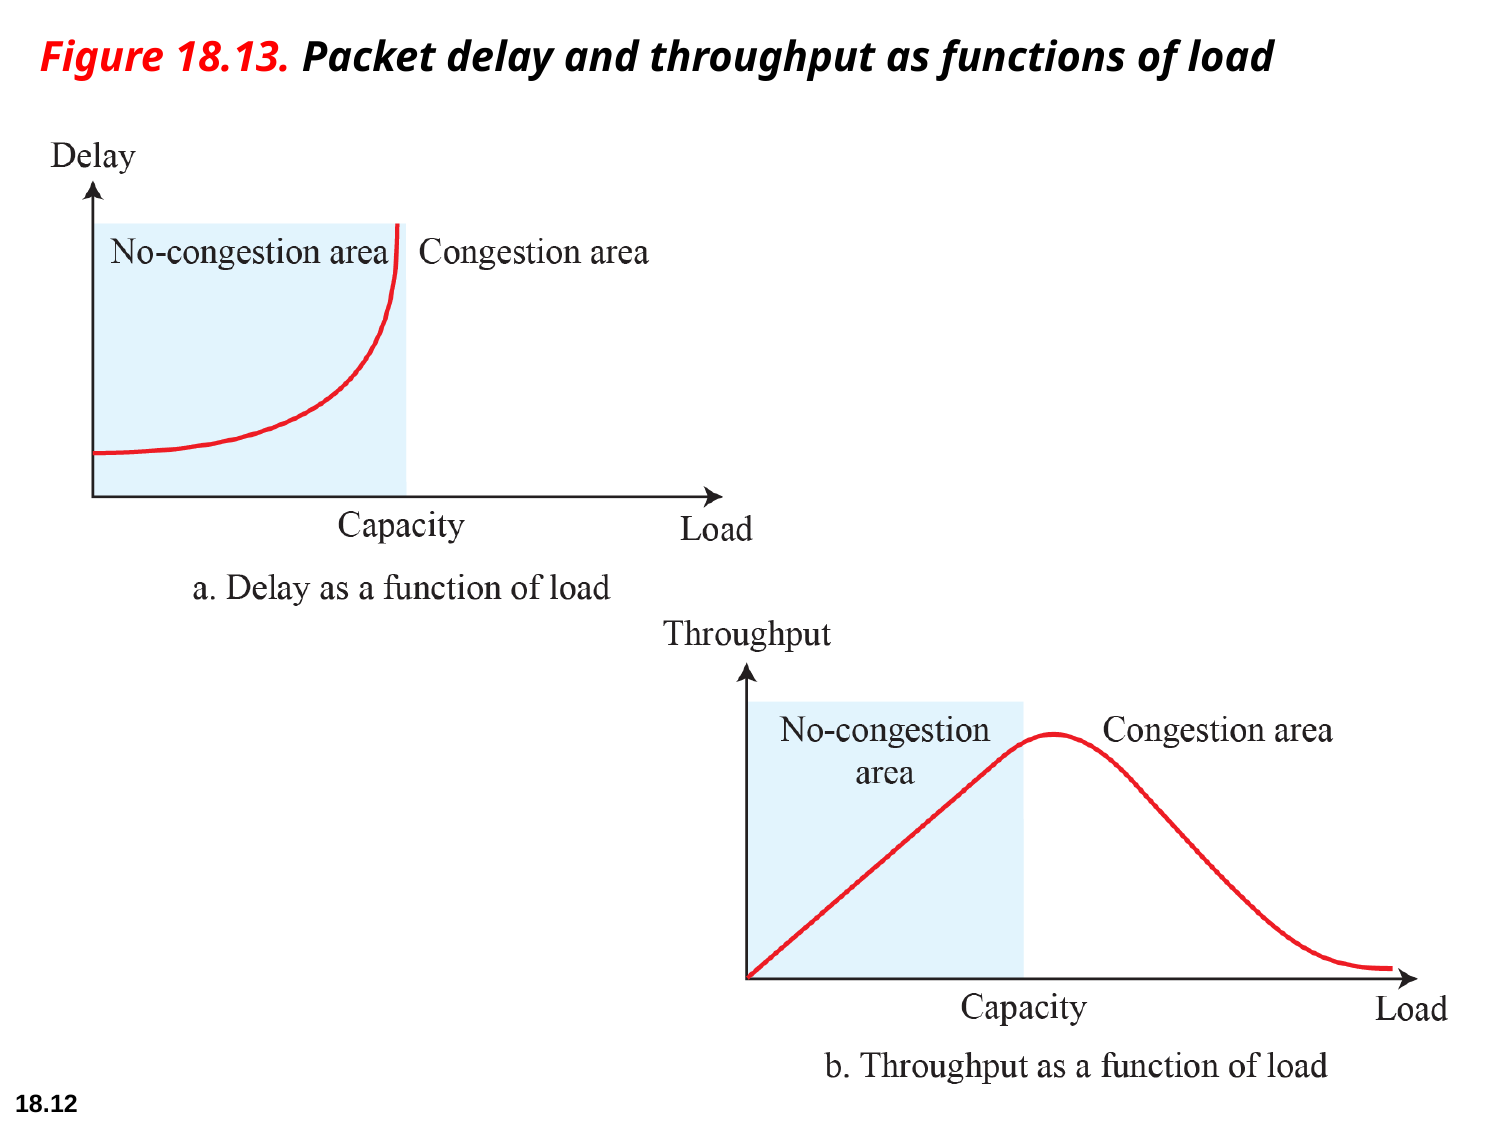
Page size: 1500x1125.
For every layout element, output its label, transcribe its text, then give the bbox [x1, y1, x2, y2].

text_box Figure 18.13. Packet delay and throughput as functions of load [24, 22, 1363, 87]
picture [49, 137, 753, 610]
picture [662, 615, 1448, 1088]
slide_number 18.12 [0, 1049, 313, 1125]
